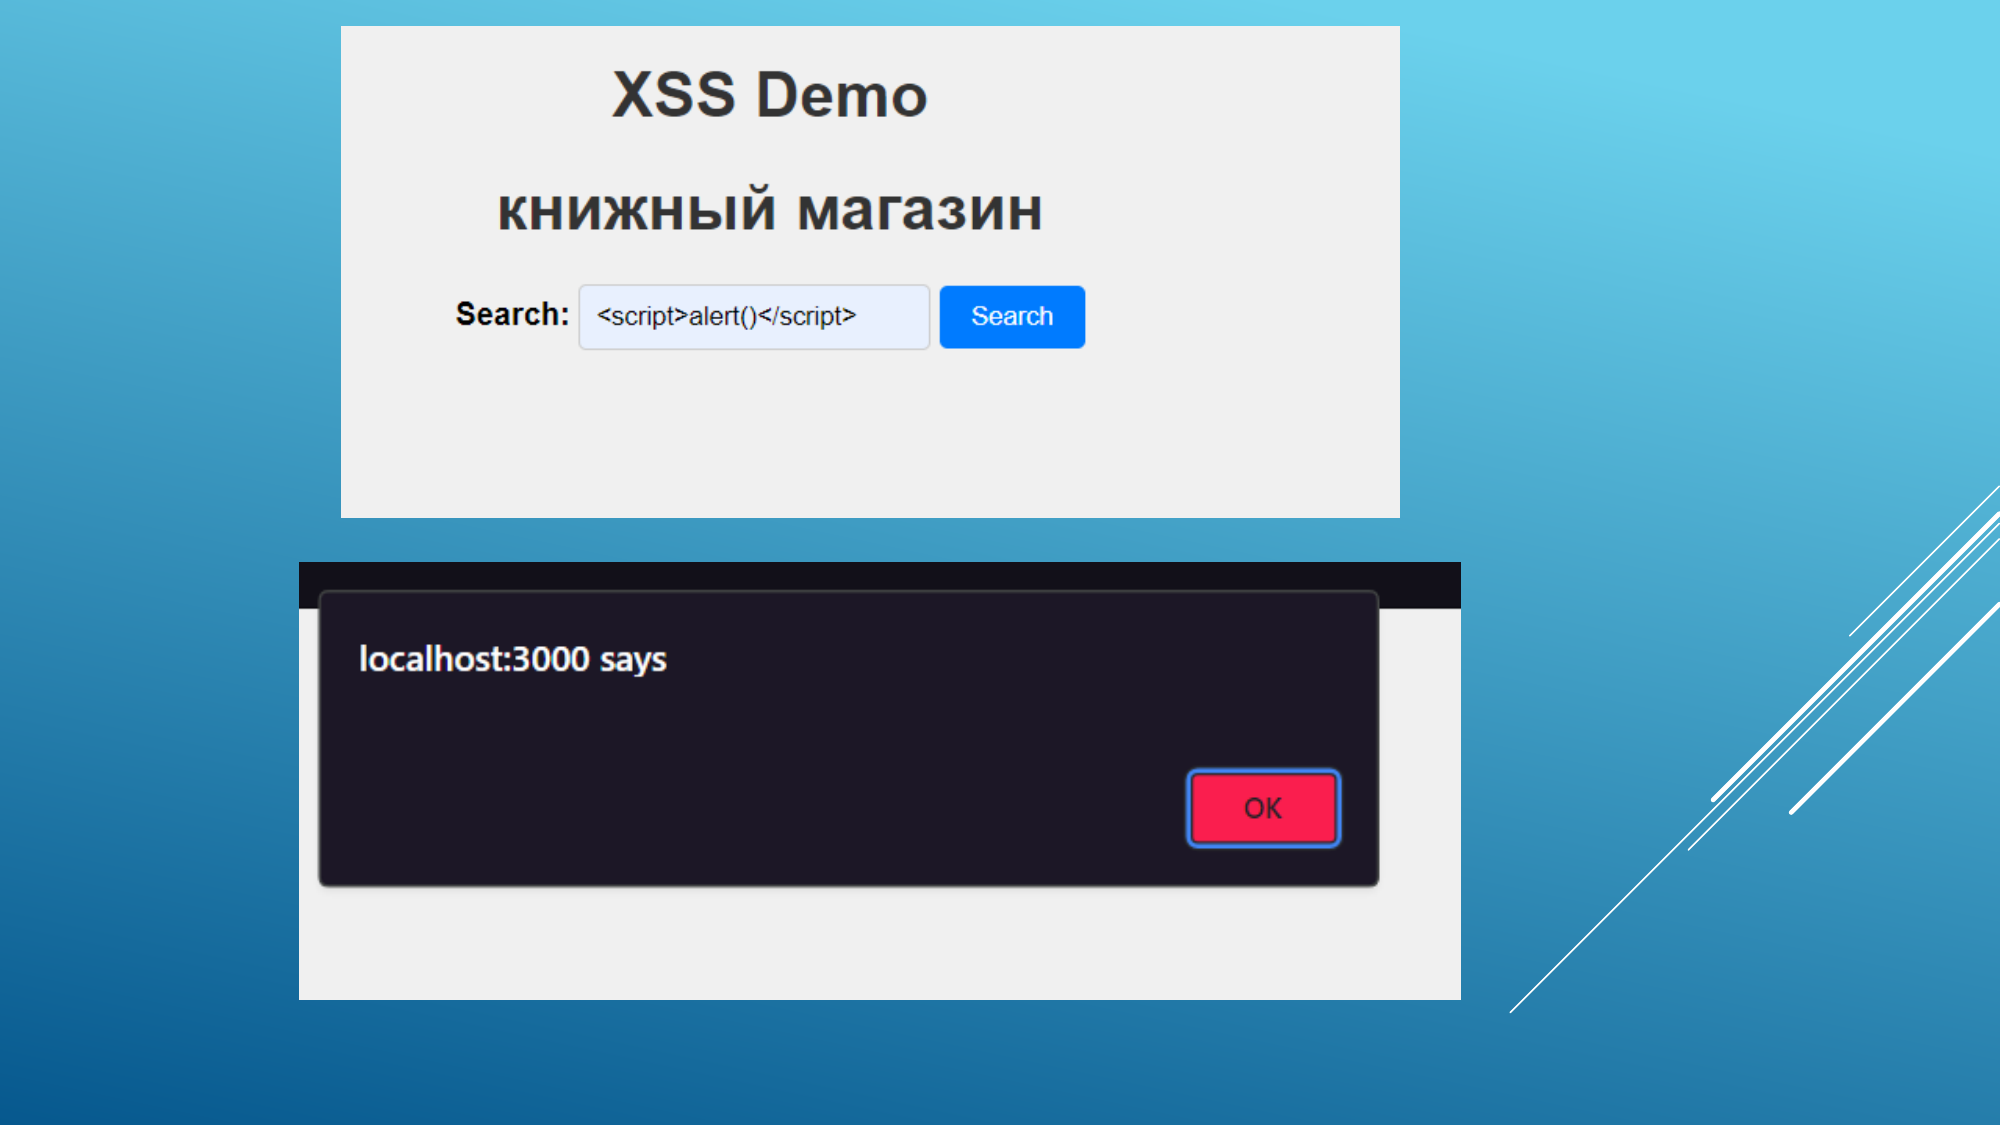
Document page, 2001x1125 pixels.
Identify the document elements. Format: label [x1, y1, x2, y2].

picture [341, 26, 1400, 518]
list [299, 562, 1461, 1000]
